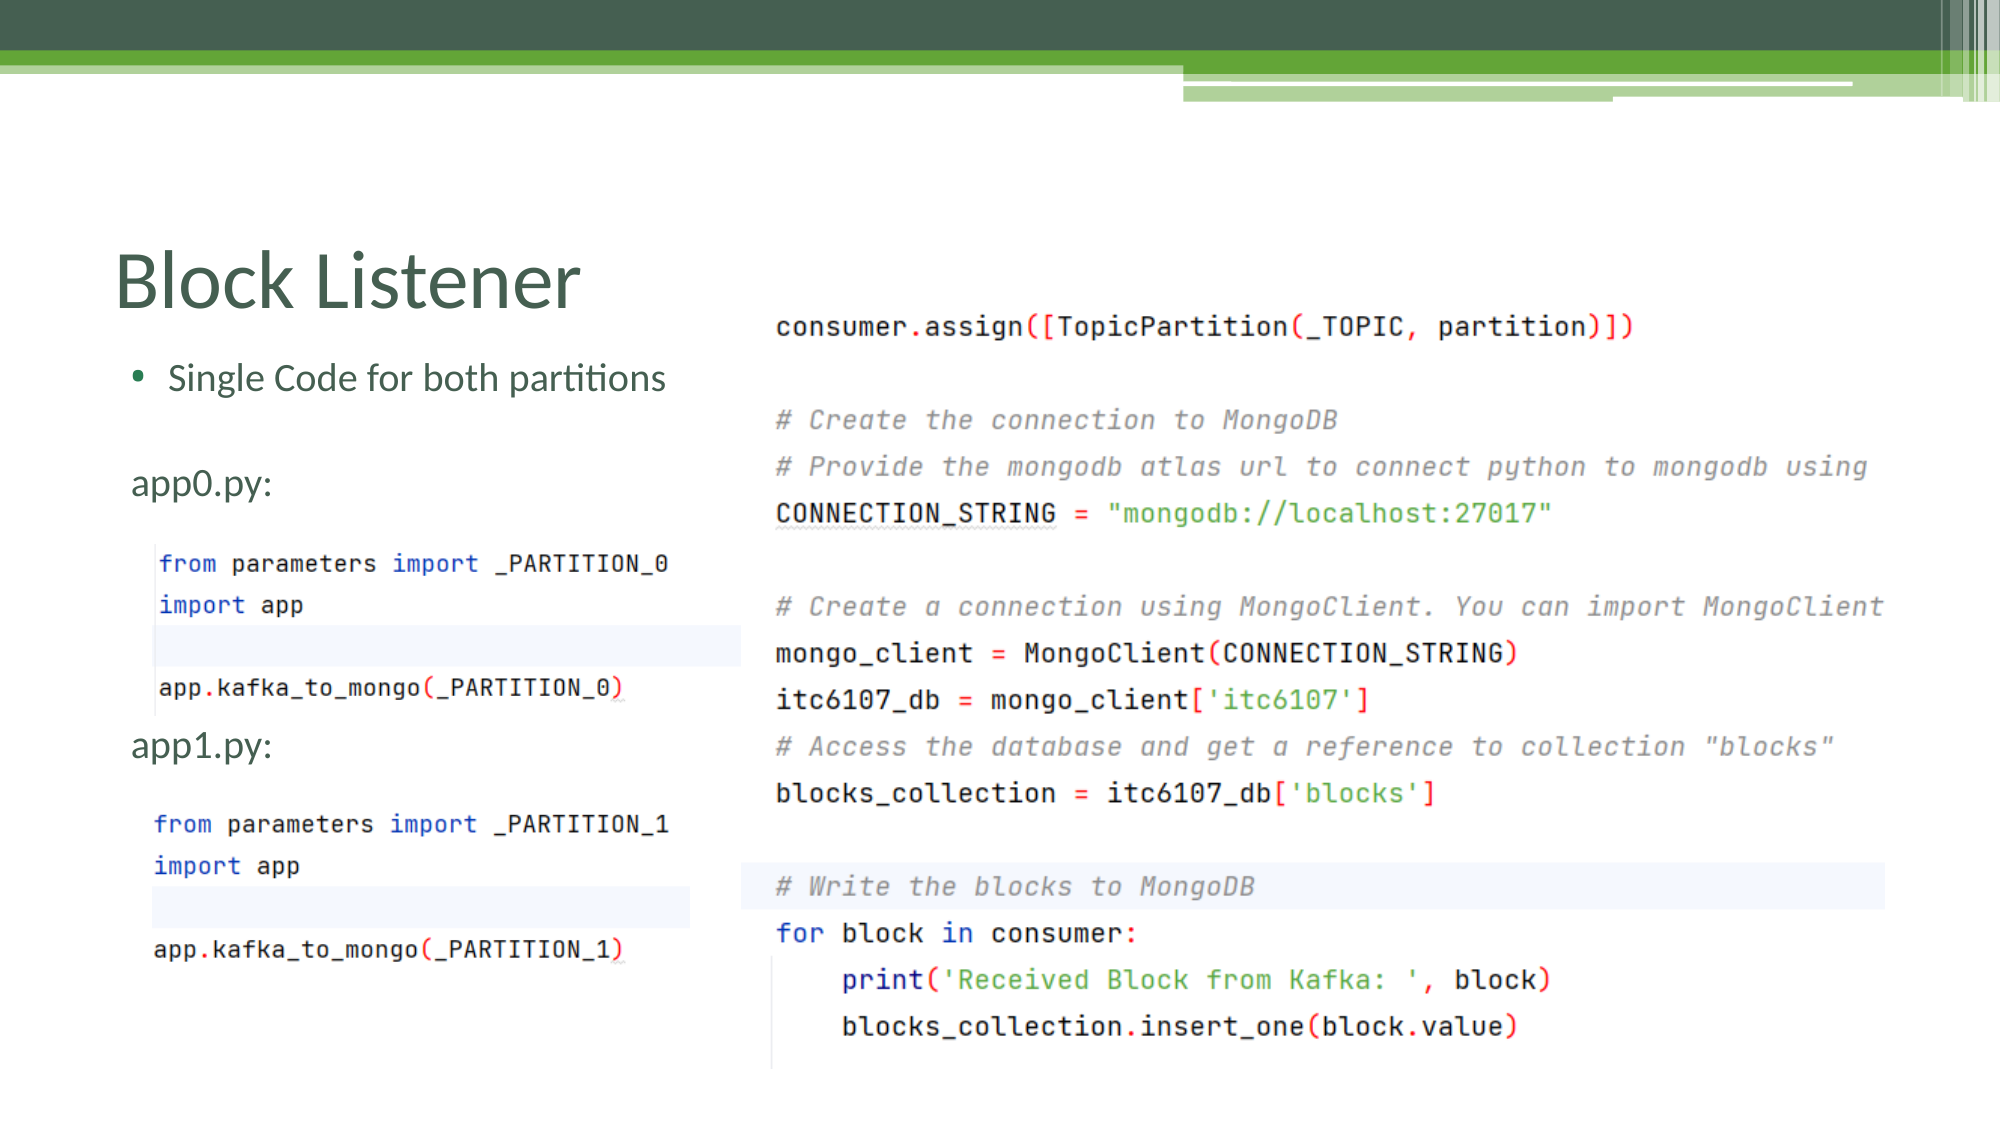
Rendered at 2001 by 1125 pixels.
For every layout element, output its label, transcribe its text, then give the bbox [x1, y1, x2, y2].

picture [152, 306, 1885, 1069]
title Block Listener [99, 187, 1900, 363]
list Single Code for both partitions app0.py: app1.py: [99, 343, 690, 808]
picture [152, 807, 690, 975]
